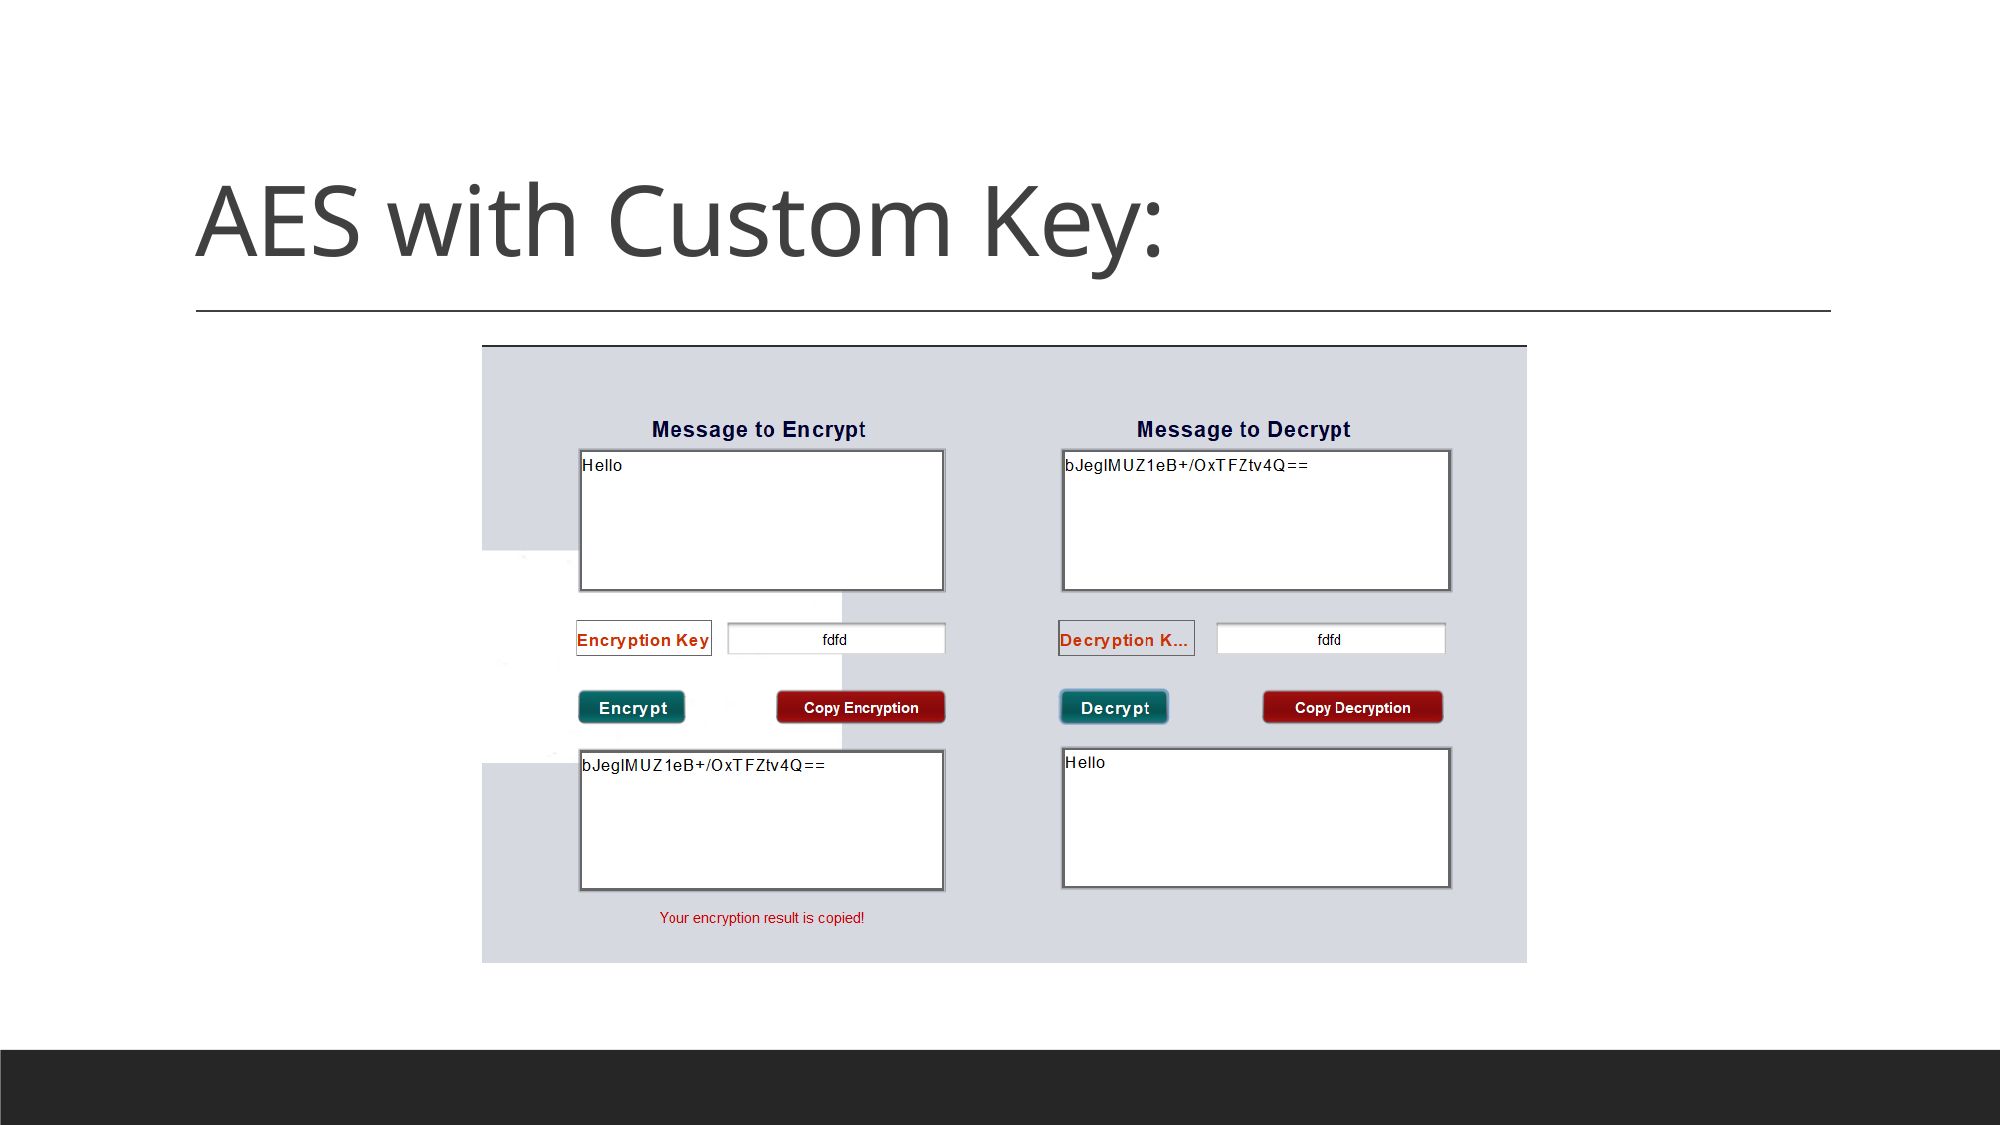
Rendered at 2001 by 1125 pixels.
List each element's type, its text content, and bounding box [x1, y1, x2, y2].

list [482, 345, 1528, 964]
title AES with Custom Key: [180, 47, 1830, 285]
